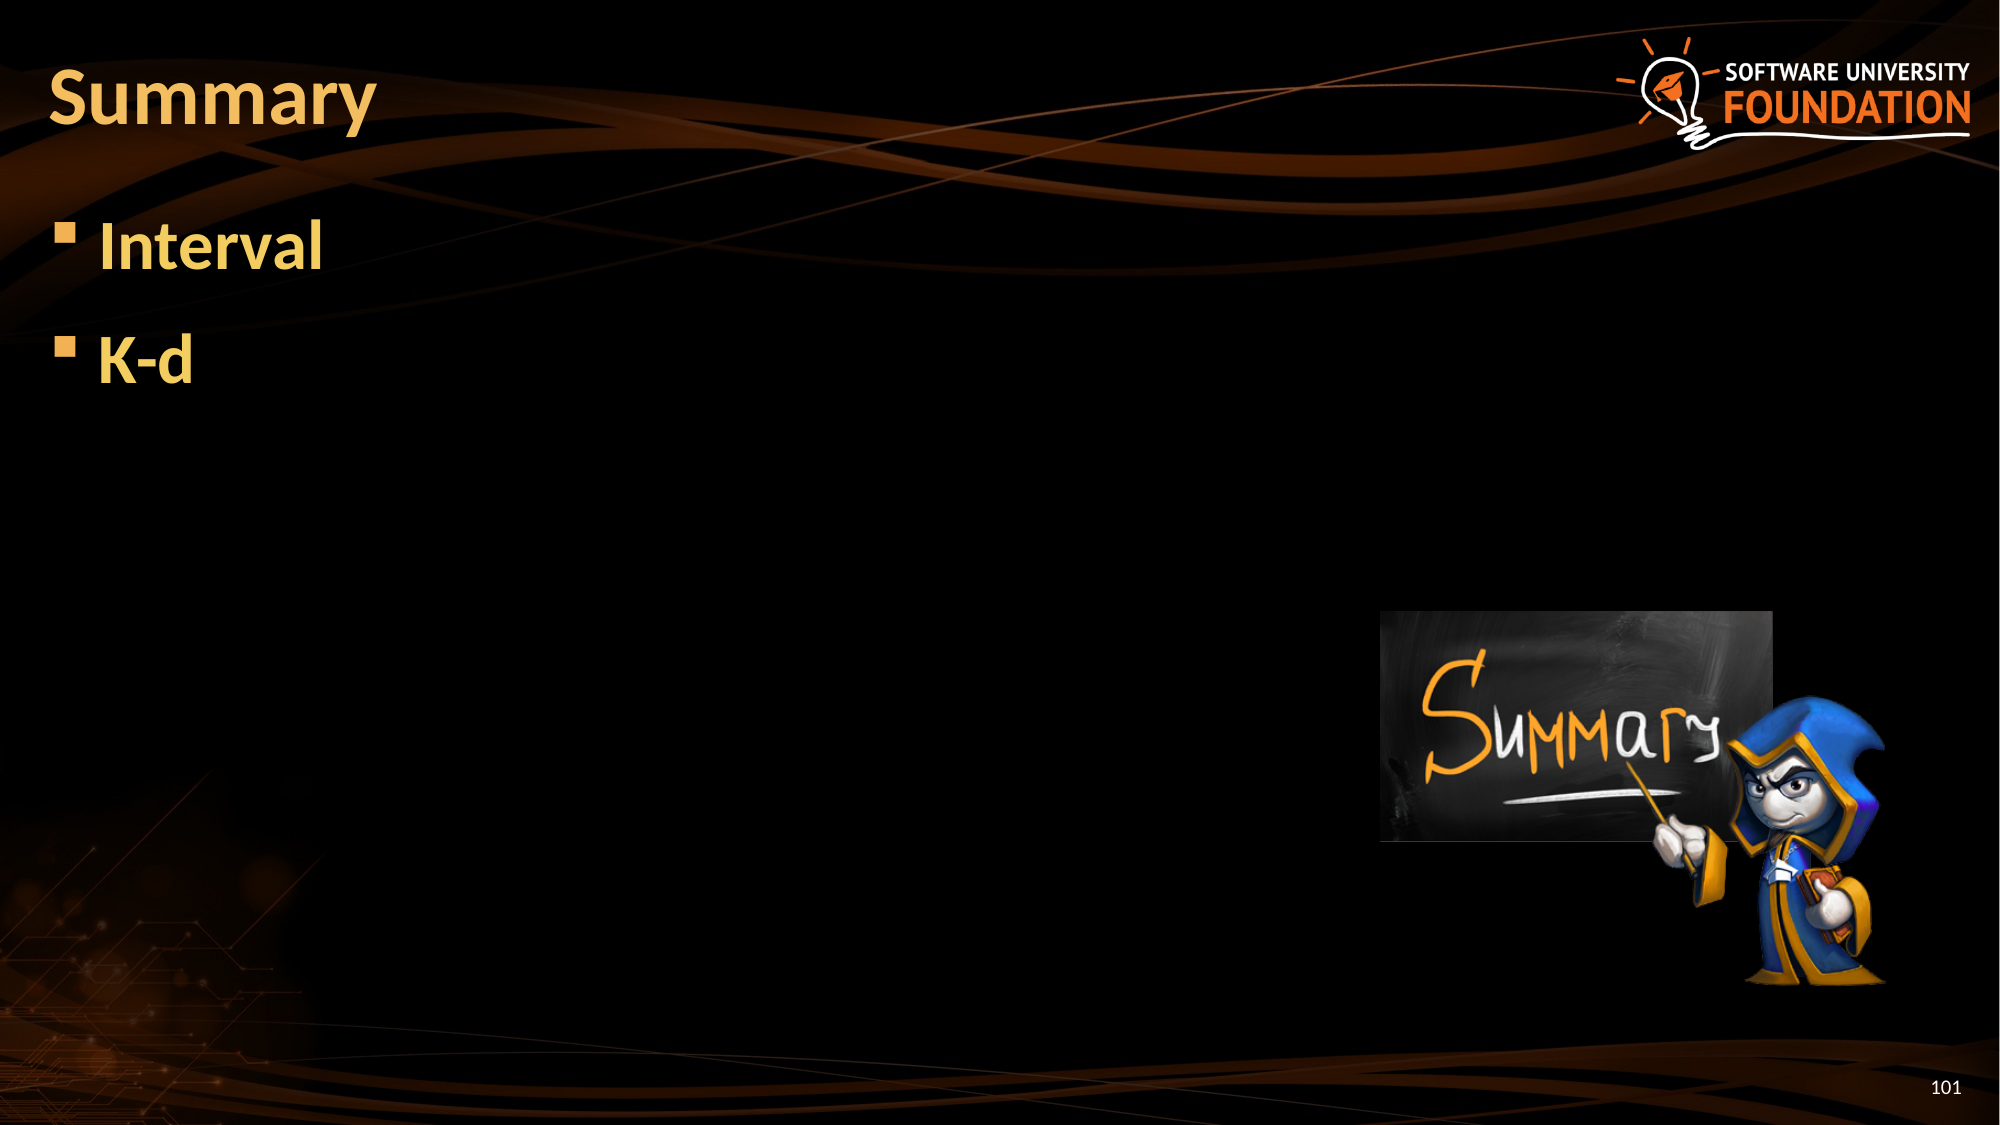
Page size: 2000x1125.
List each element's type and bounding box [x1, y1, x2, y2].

title [30, 6, 1602, 189]
picture [0, 0, 2000, 1125]
list [31, 188, 1968, 1103]
